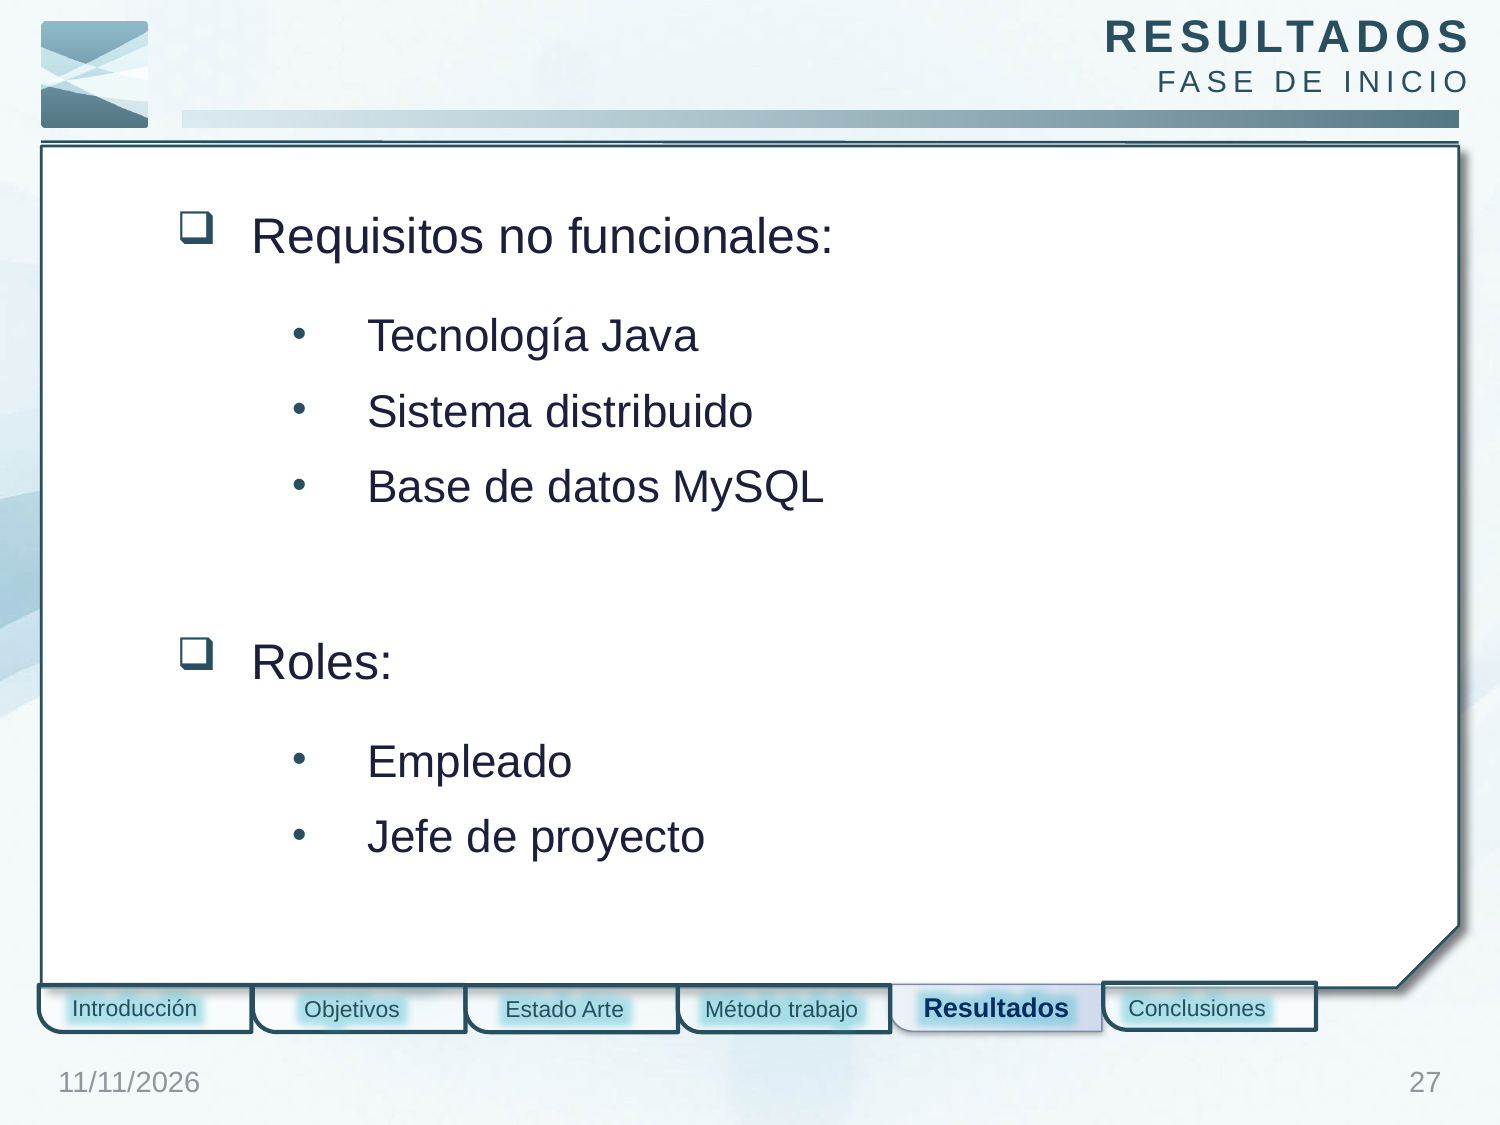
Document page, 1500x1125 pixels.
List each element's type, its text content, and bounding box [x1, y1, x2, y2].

text_box resultados Fase de inicio [182, 0, 1483, 107]
text_box [250, 982, 276, 1035]
text_box [1315, 980, 1319, 1032]
picture [41, 21, 148, 128]
text_box Objetivos [289, 986, 446, 1030]
text_box Introducción [57, 986, 259, 1029]
slide_number 27 [1109, 1058, 1460, 1103]
text_box [463, 983, 477, 1032]
text_box [458, 982, 468, 1035]
text_box Método trabajo [690, 987, 890, 1030]
text_box Estado Arte [490, 987, 677, 1030]
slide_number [40, 1058, 391, 1103]
text_box [254, 1029, 268, 1034]
text_box [36, 982, 45, 1028]
text_box Requisitos no funcionales: Tecnología Java Sistema distribuido Base de datos MySQL Roles: Empleado Jefe de proyecto [161, 196, 1389, 967]
text_box Conclusiones [1113, 986, 1302, 1029]
text_box [891, 1029, 1307, 1039]
text_box Resultados [908, 983, 1100, 1031]
text_box [675, 1030, 707, 1039]
text_box Estado del arte CBR [0, 0, 1500, 1125]
